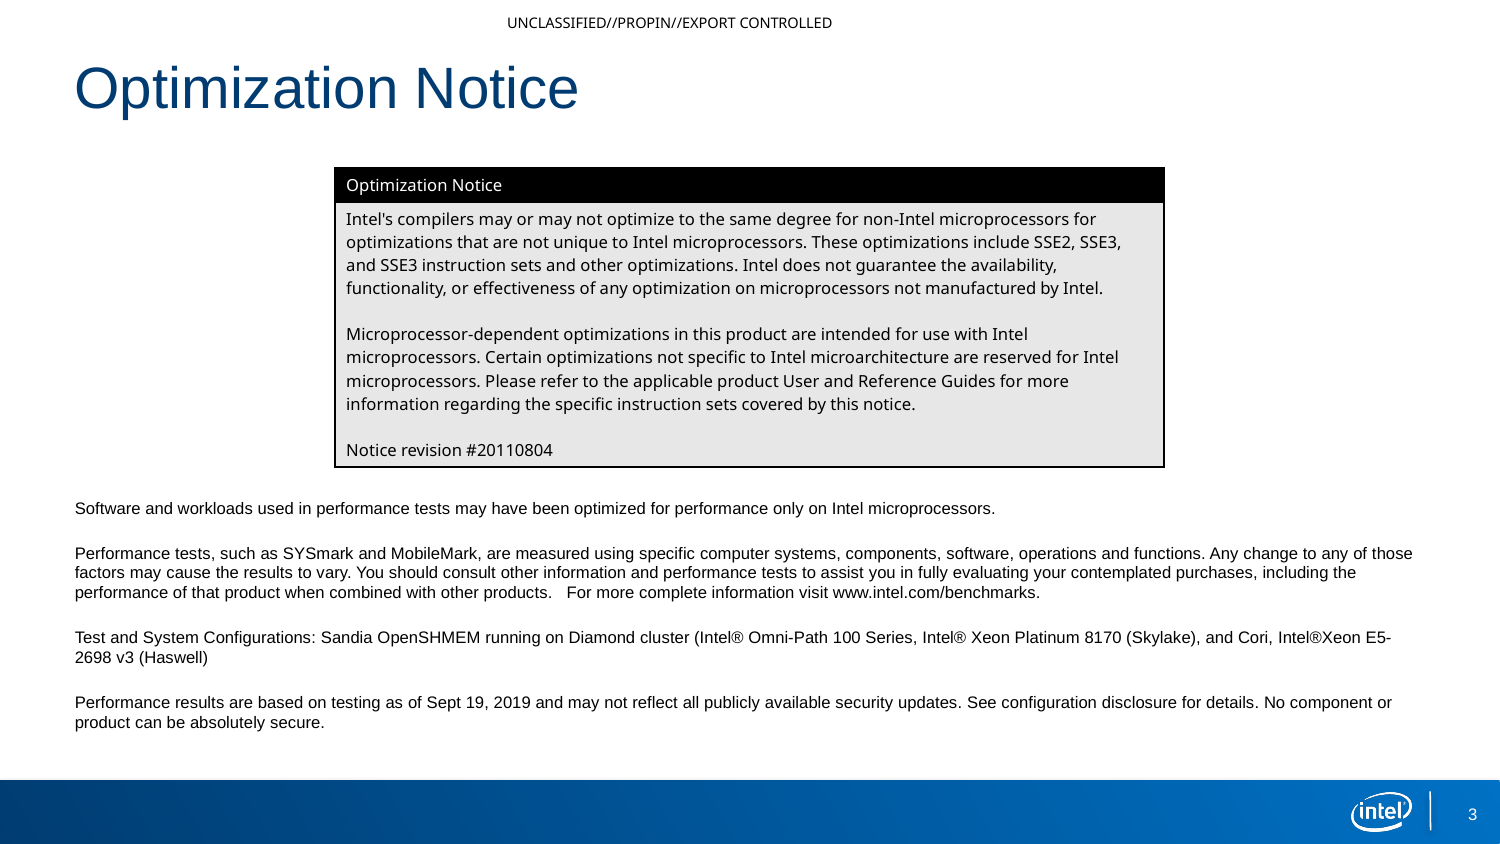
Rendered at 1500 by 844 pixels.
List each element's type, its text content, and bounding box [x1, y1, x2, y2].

slide_number 3 [1127, 791, 1478, 837]
list Software and workloads used in performance tests may have been optimized for performance only on Intel microprocessors. Performance tests, such as SYSmark and MobileMark, are measured using specific computer systems, components, software, operations and functions. Any change to any of those factors may cause the results to vary. You should consult other information and performance tests to assist you in fully evaluating your contemplated purchases, including the performance of that product when combined with other products. For more complete information visit www.intel.com/benchmarks. Test and System Configurations: Sandia OpenSHMEM running on Diamond cluster (Intel® Omni-Path 100 Series, Intel® Xeon Platinum 8170 (Skylake), and Cori, Intel®Xeon E5-2698 v3 (Haswell) Performance results are based on testing as of Sept 19, 2019 and may not reflect all publicly available security updates. See configuration disclosure for details. No component or product can be absolutely secure. [74, 497, 1425, 760]
title Optimization Notice [74, 50, 1425, 194]
table_header Optimization Notice [336, 169, 1163, 201]
table_cell Intel's compilers may or may not optimize to the same degree for non-Intel microprocessors for optimizations that are not unique to Intel microprocessors. These optimizations include SSE2, SSE3, and SSE3 instruction sets and other optimizations. Intel does not guarantee the availability, functionality, or effectiveness of any optimization on microprocessors not manufactured by Intel. Microprocessor-dependent optimizations in this product are intended for use with Intel microprocessors. Certain optimizations not specific to Intel microarchitecture are reserved for Intel microprocessors. Please refer to the applicable product User and Reference Guides for more information regarding the specific instruction sets covered by this notice. Notice revision #20110804 [336, 203, 1163, 466]
